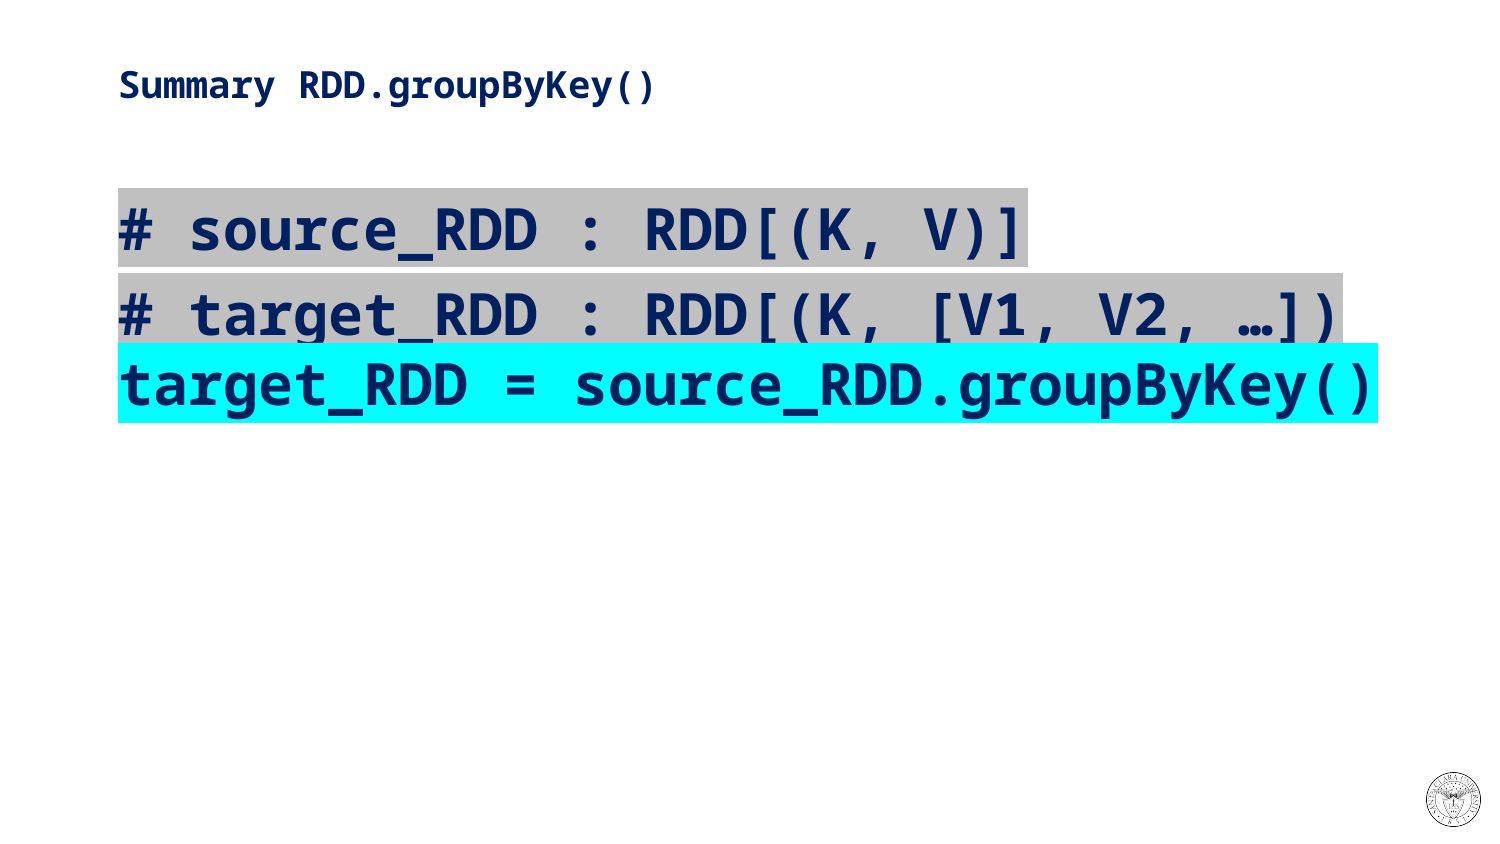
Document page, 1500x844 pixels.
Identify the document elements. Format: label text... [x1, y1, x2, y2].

picture [1426, 772, 1481, 827]
title Summary RDD.groupByKey() [103, 44, 1397, 114]
list # source_RDD : RDD[(K, V)] # target_RDD : RDD[(K, [V1, V2, …]) target_RDD = source_RDD.groupByKey() [103, 184, 1397, 760]
